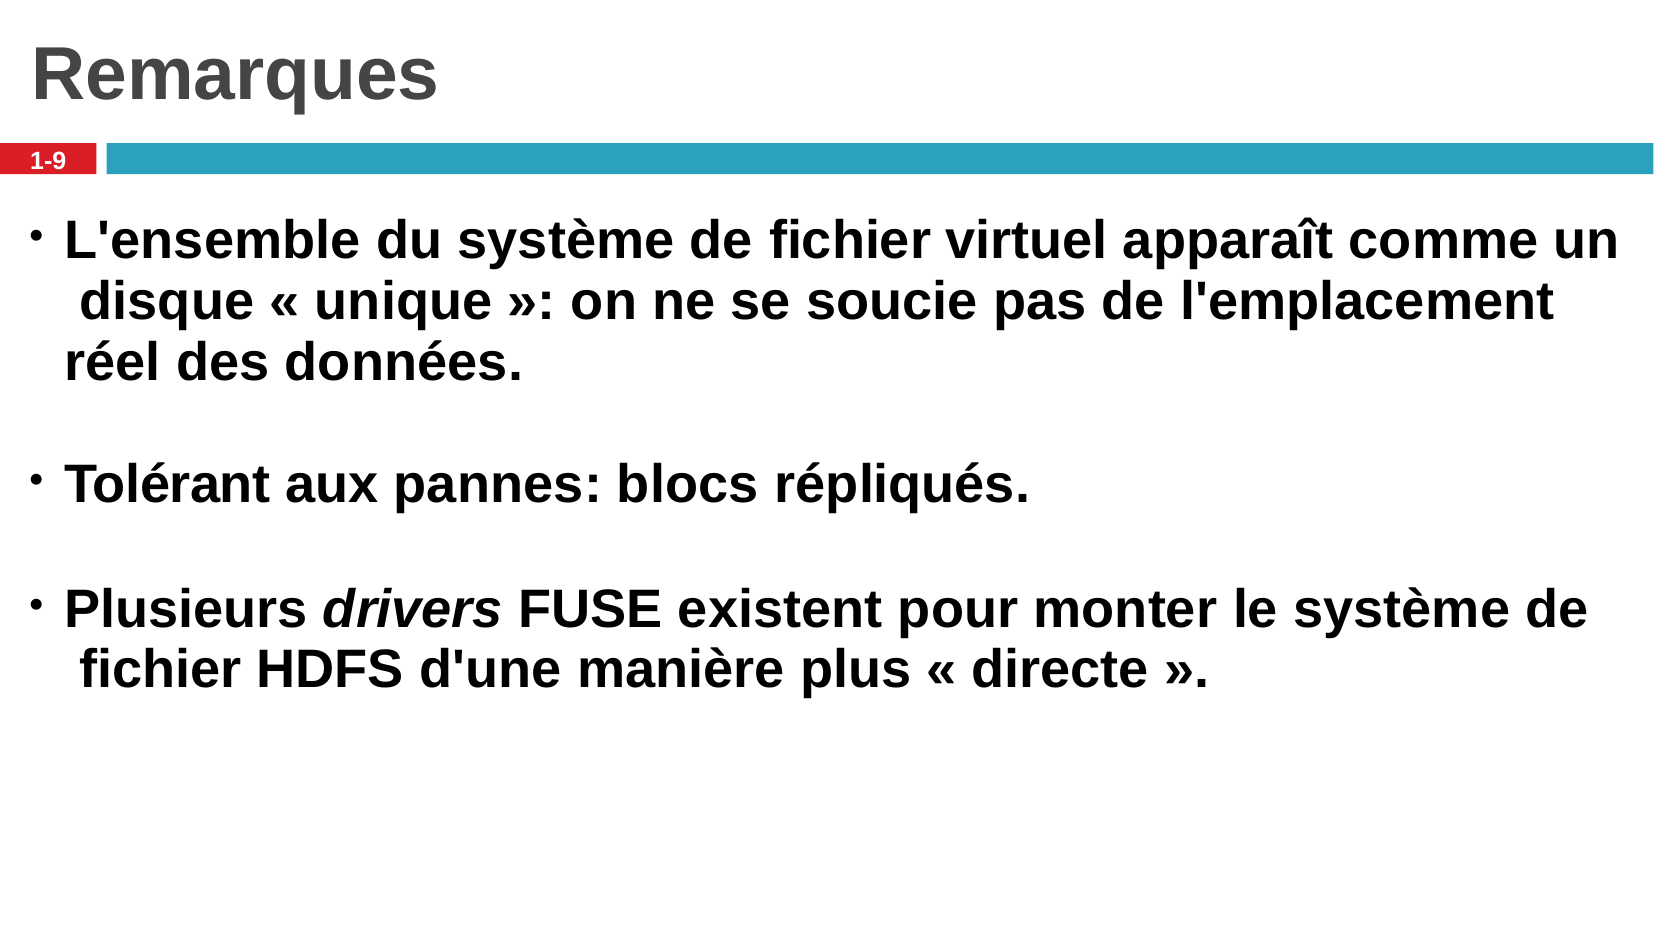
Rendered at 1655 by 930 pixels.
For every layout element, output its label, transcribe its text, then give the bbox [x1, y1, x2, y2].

title Remarques [29, 22, 443, 180]
text_box L'ensemble du système de fichier virtuel apparaît comme un disque « unique »: on ne se soucie pas de l'emplacement réel des données. Tolérant aux pannes: blocs répliqués. Plusieurs drivers FUSE existent pour monter le système de fichier HDFS d'une manière plus « directe ». [22, 201, 1627, 699]
